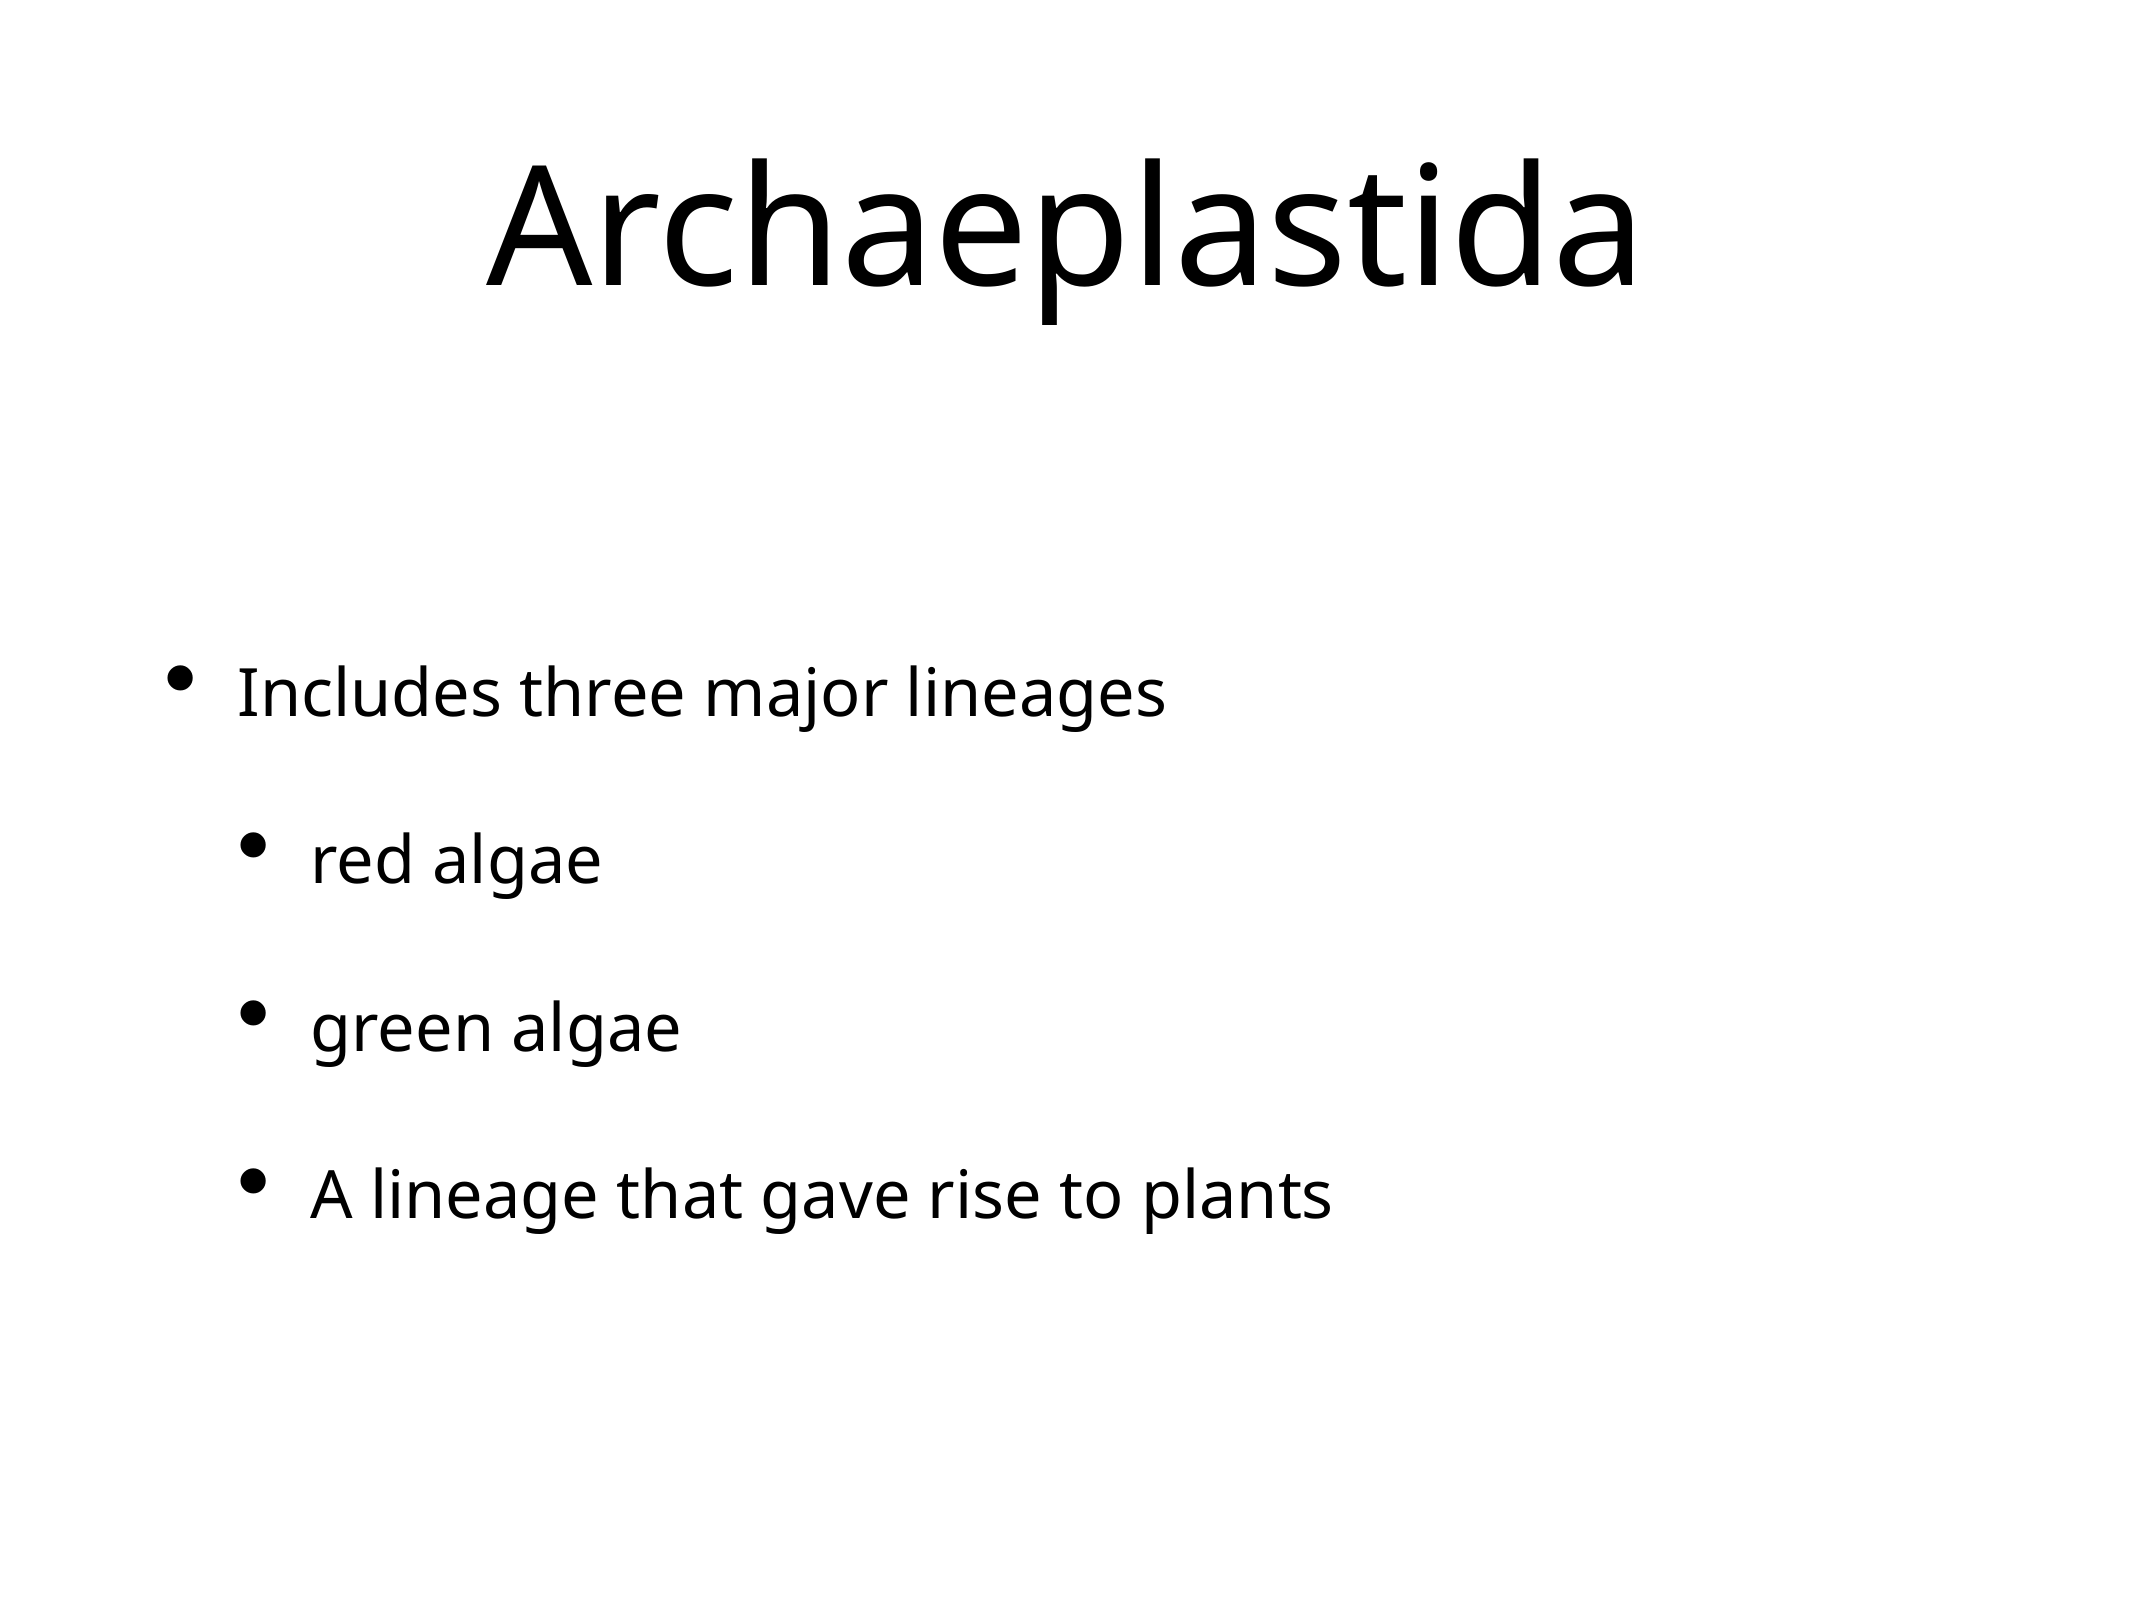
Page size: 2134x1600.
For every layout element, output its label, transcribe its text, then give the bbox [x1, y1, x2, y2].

title Archaeplastida [155, 41, 1978, 397]
list Includes three major lineages red algae green algae A lineage that gave rise to plants [155, 424, 1978, 1457]
